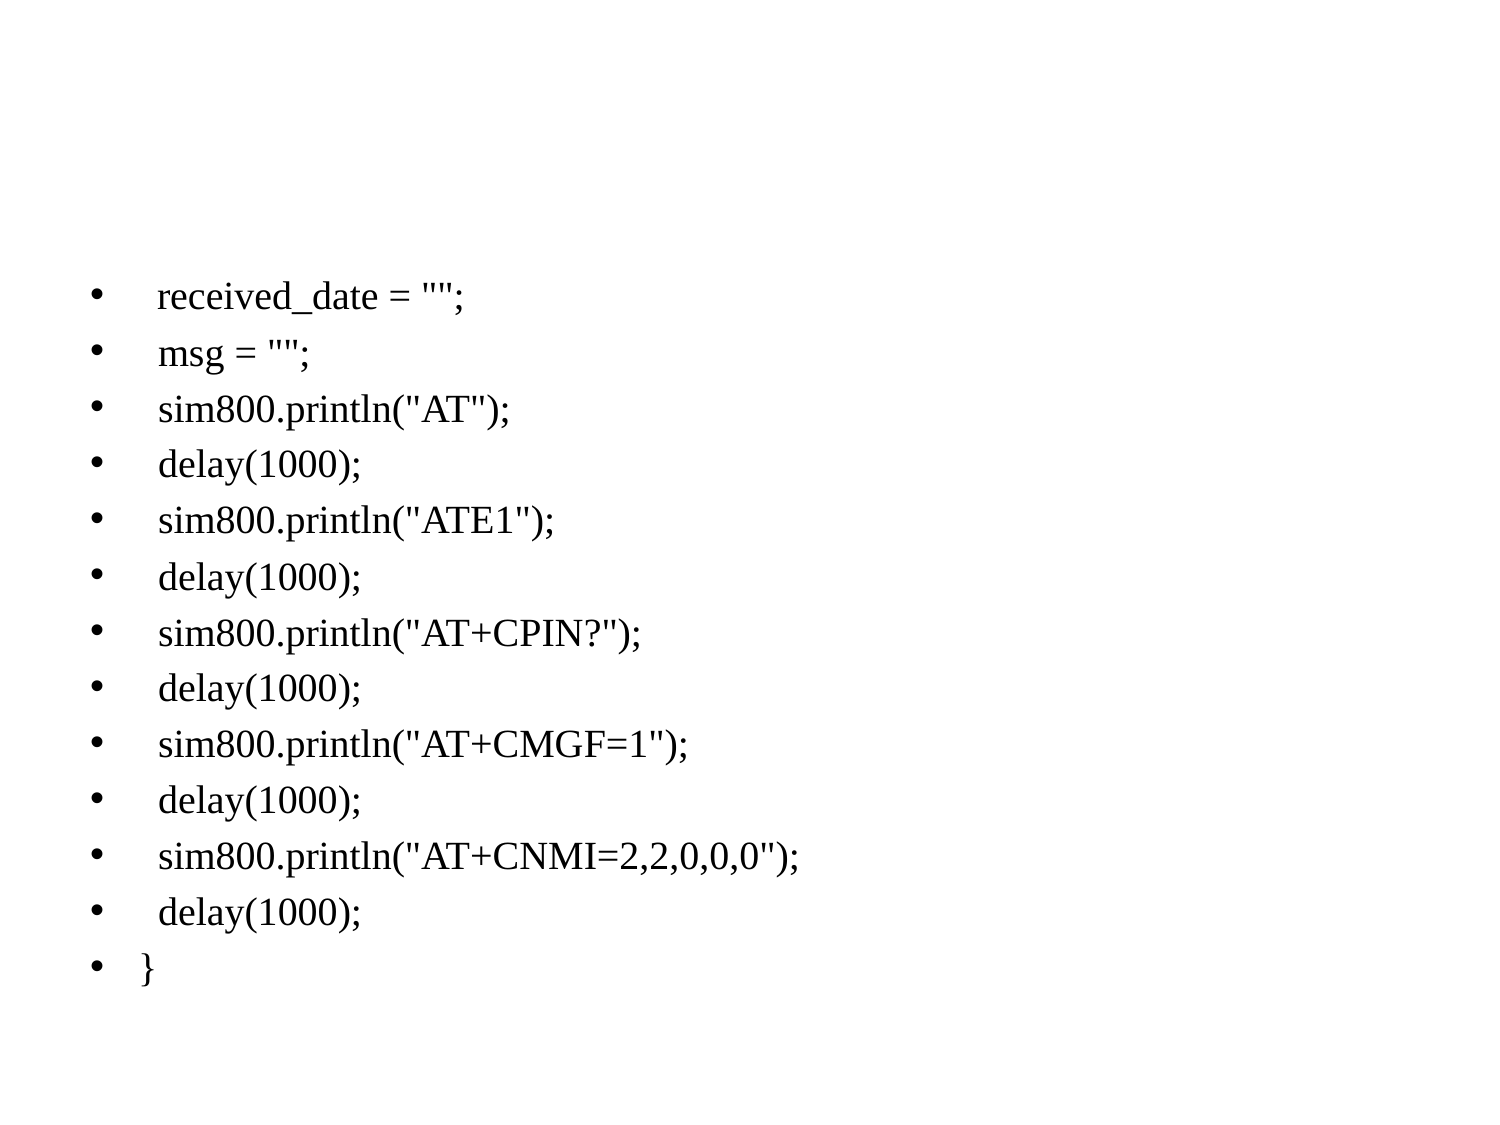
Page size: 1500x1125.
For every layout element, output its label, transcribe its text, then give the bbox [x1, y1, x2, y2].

list received_date = ""; msg = ""; sim800.println("AT"); delay(1000); sim800.println("ATE1"); delay(1000); sim800.println("AT+CPIN?"); delay(1000); sim800.println("AT+CMGF=1"); delay(1000); sim800.println("AT+CNMI=2,2,0,0,0"); delay(1000); } [75, 262, 1425, 1005]
